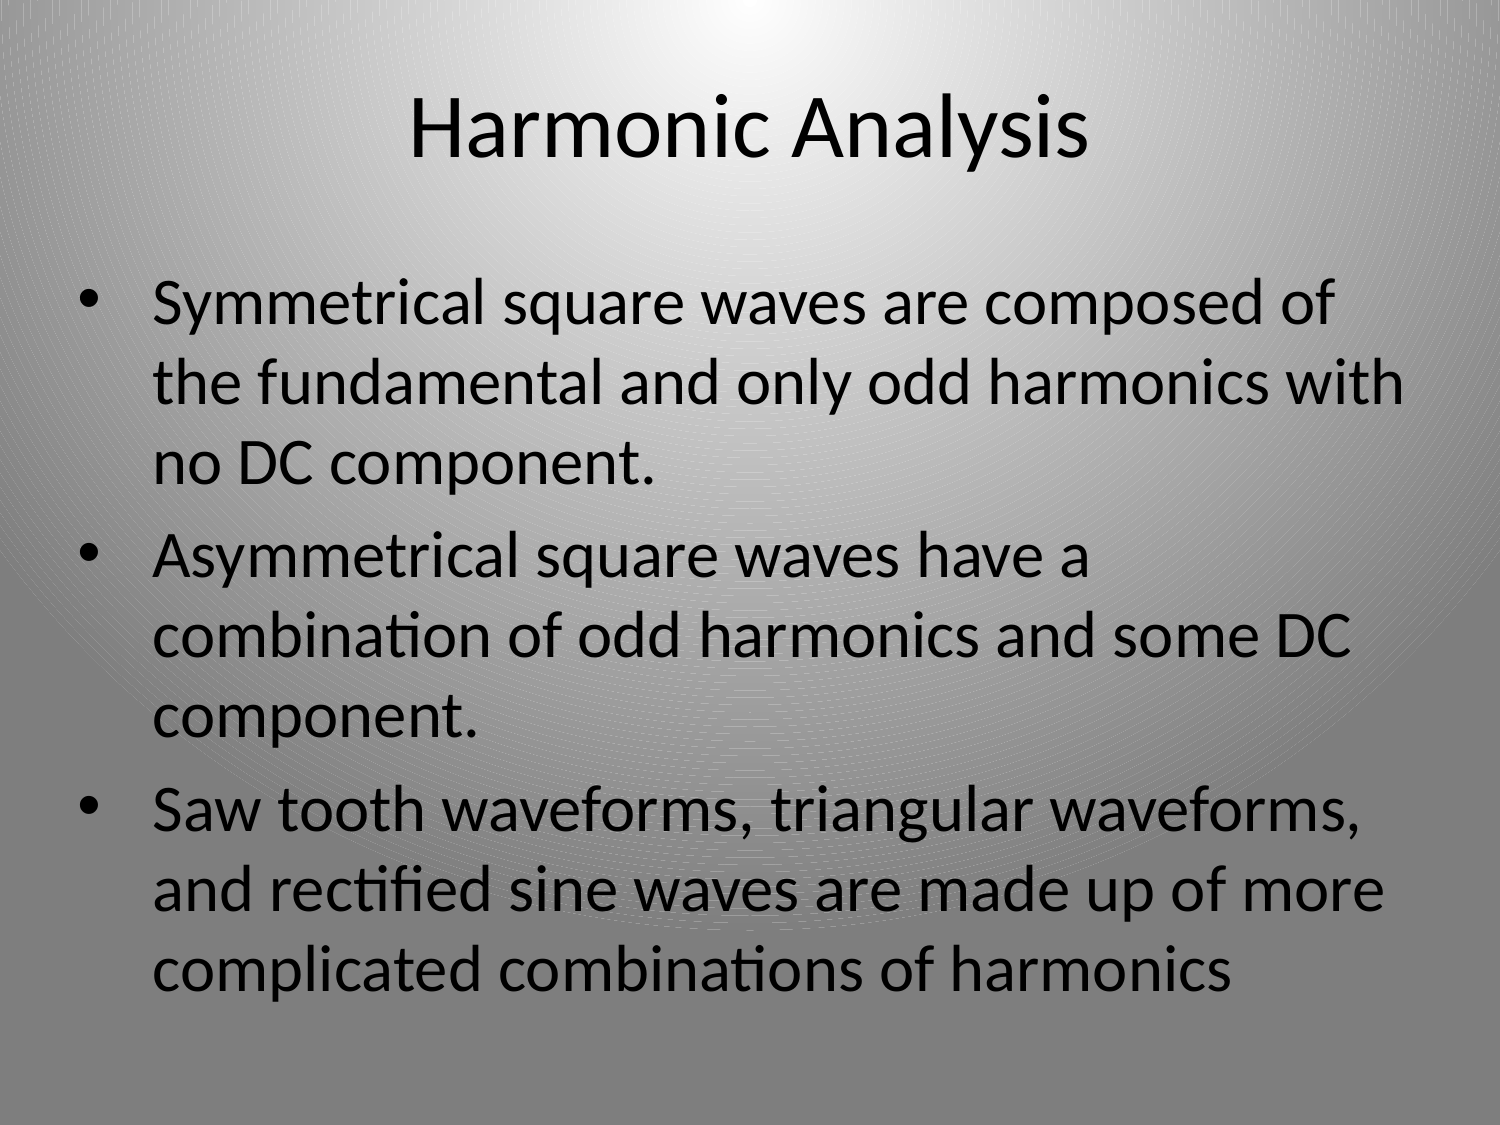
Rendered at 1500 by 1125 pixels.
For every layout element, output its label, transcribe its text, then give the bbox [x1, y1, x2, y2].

subtitle Symmetrical square waves are composed of the fundamental and only odd harmonics with no DC component. Asymmetrical square waves have a combination of odd harmonics and some DC component. Saw tooth waveforms, triangular waveforms, and rectified sine waves are made up of more complicated combinations of harmonics [62, 249, 1425, 1013]
title Harmonic Analysis [112, 0, 1388, 242]
